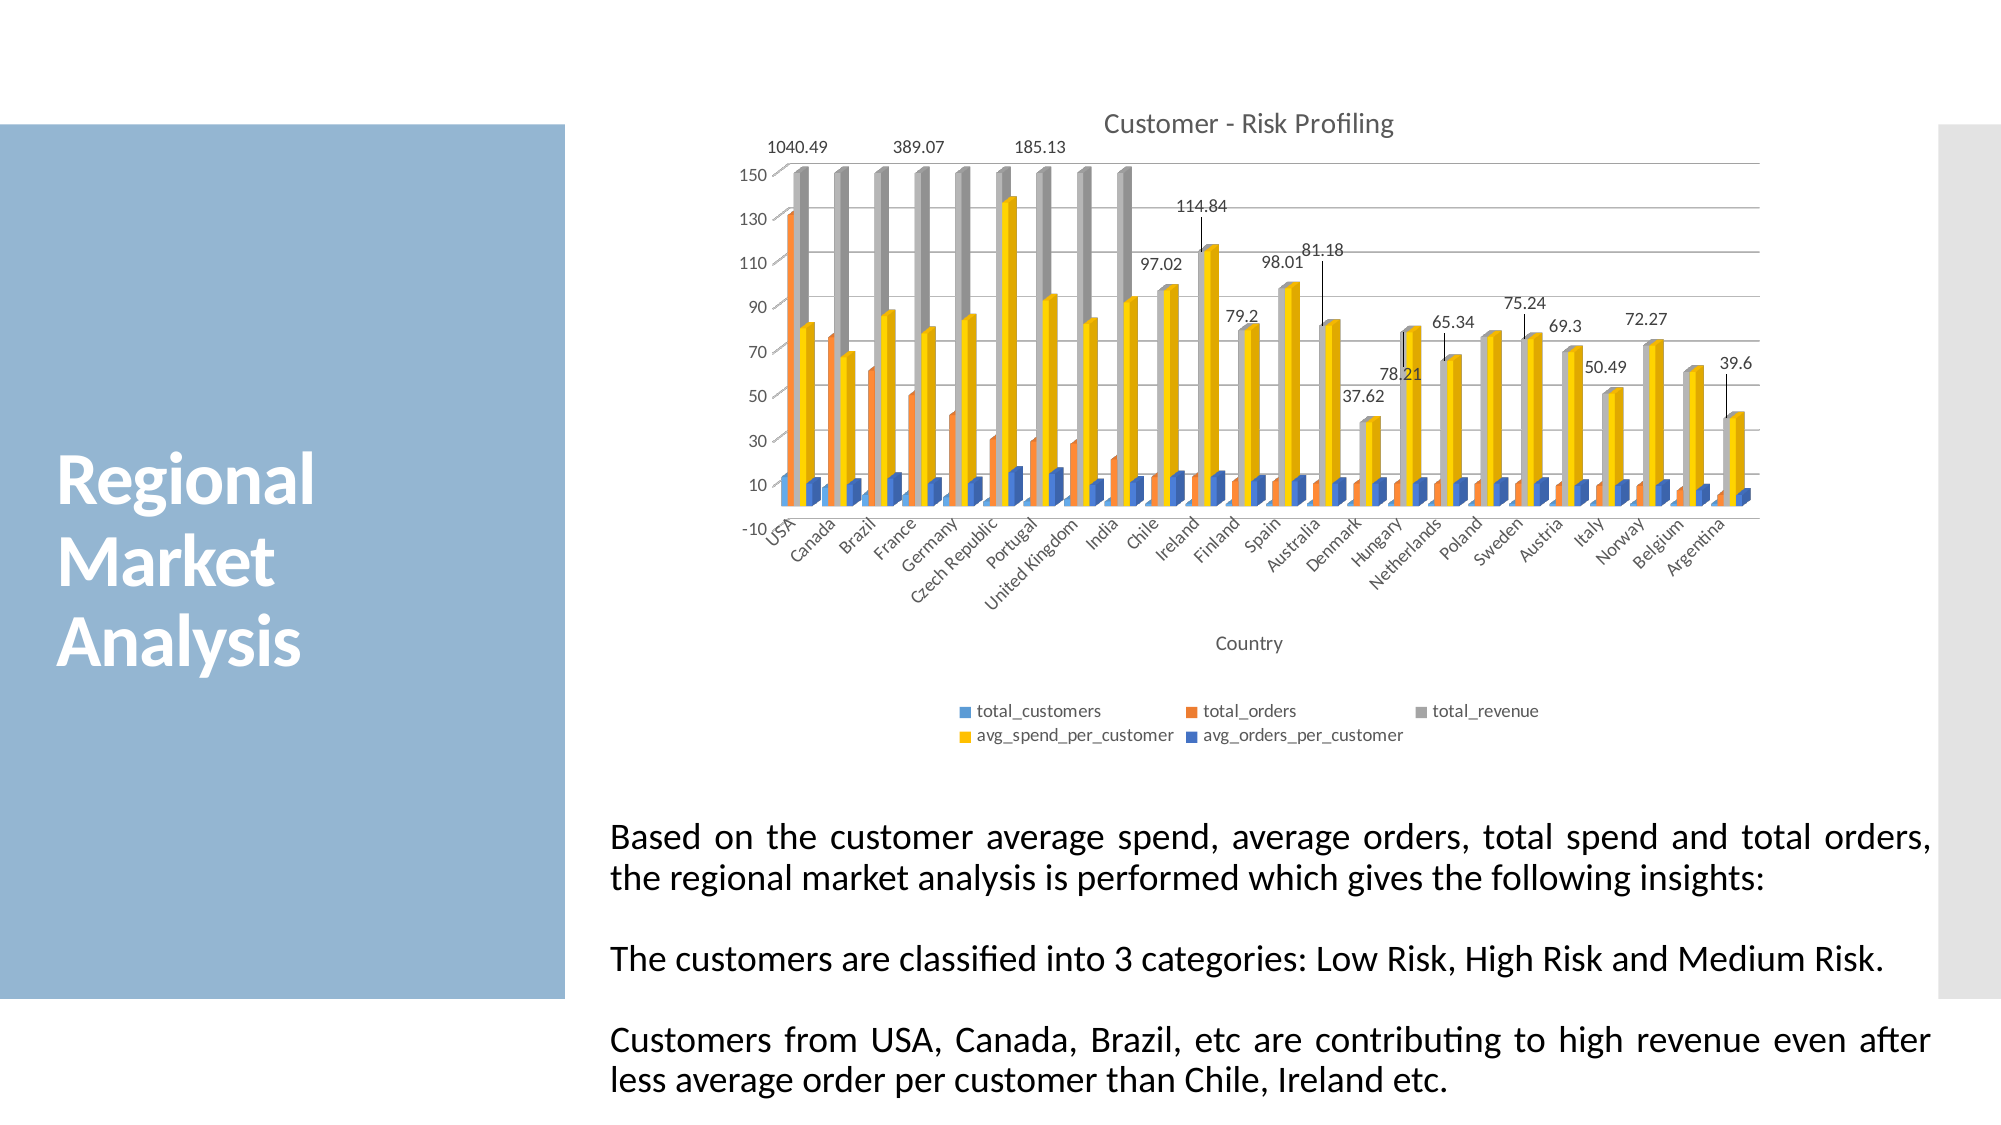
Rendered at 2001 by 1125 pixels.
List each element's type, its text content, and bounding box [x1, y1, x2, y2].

chart [708, 81, 1791, 753]
list Based on the customer average spend, average orders, total spend and total orders, the regional market analysis is performed which gives the following insights: The customers are classified into 3 categories: Low Risk, High Risk and Medium Risk. Customers from USA, Canada, Brazil, etc are contributing to high revenue even after less average order per customer than Chile, Ireland etc. [595, 752, 1949, 1125]
title Regional Market Analysis [41, 184, 525, 940]
